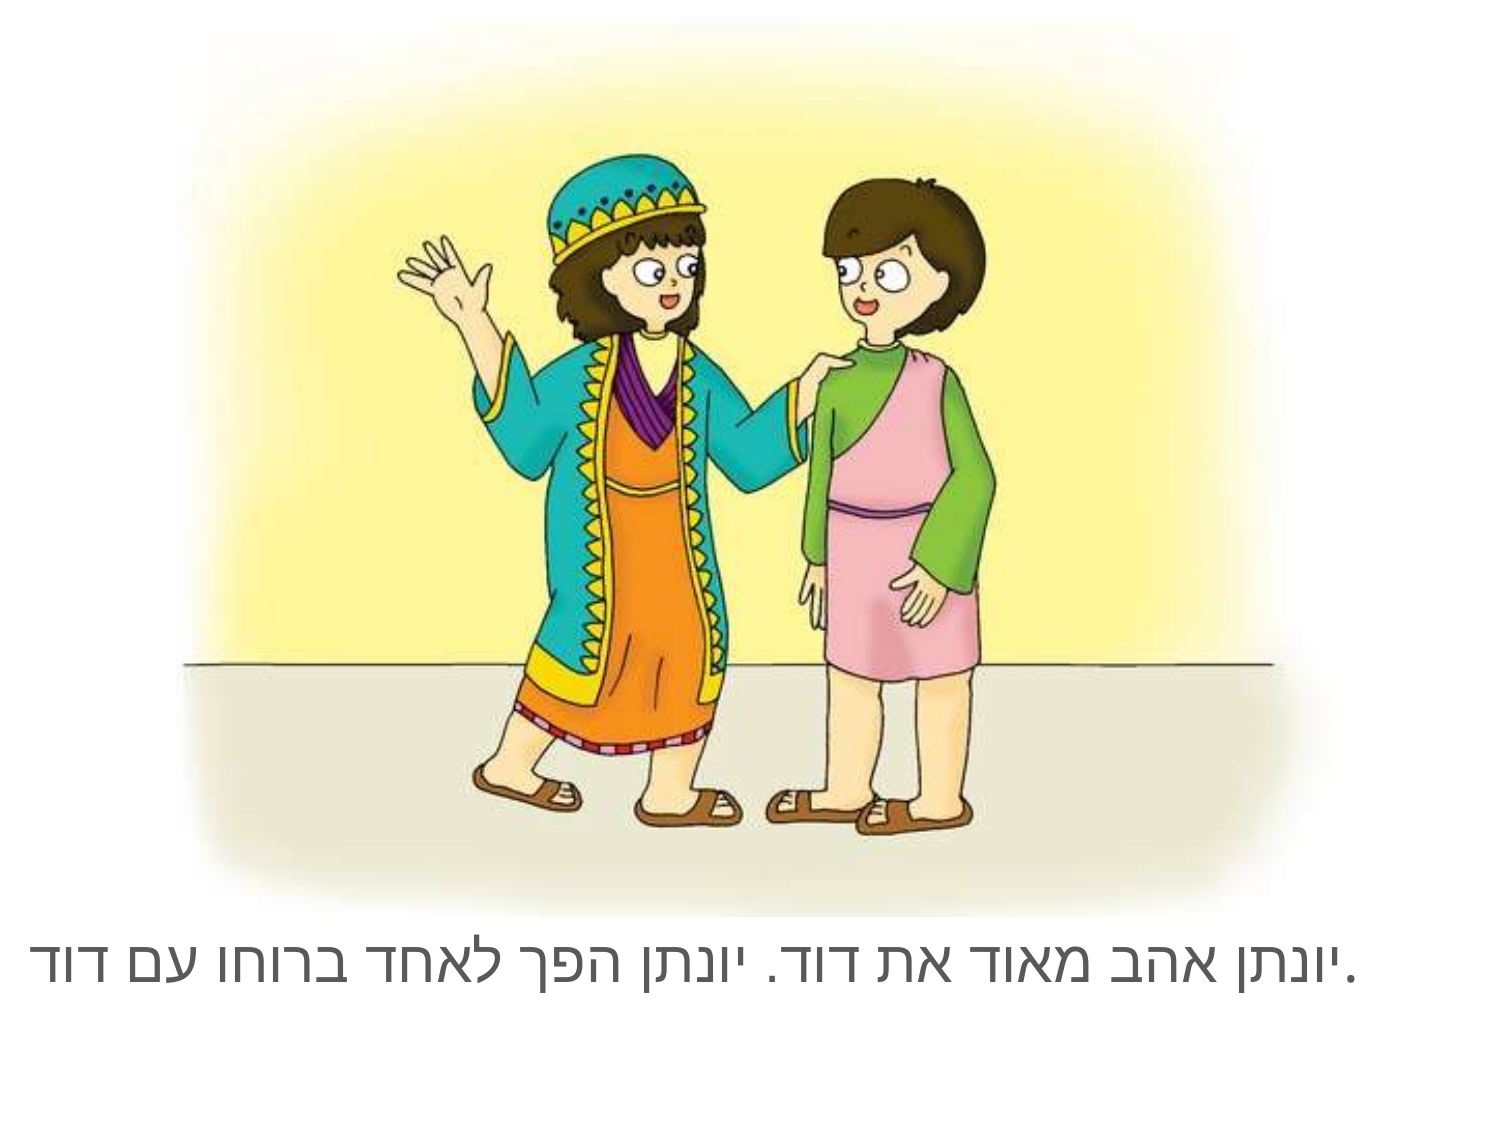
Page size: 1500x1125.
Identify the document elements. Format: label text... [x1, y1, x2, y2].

picture [77, 0, 1423, 917]
text_box יונתן אהב מאוד את דוד. יונתן הפך לאחד ברוחו עם דוד. [14, 916, 1486, 1002]
